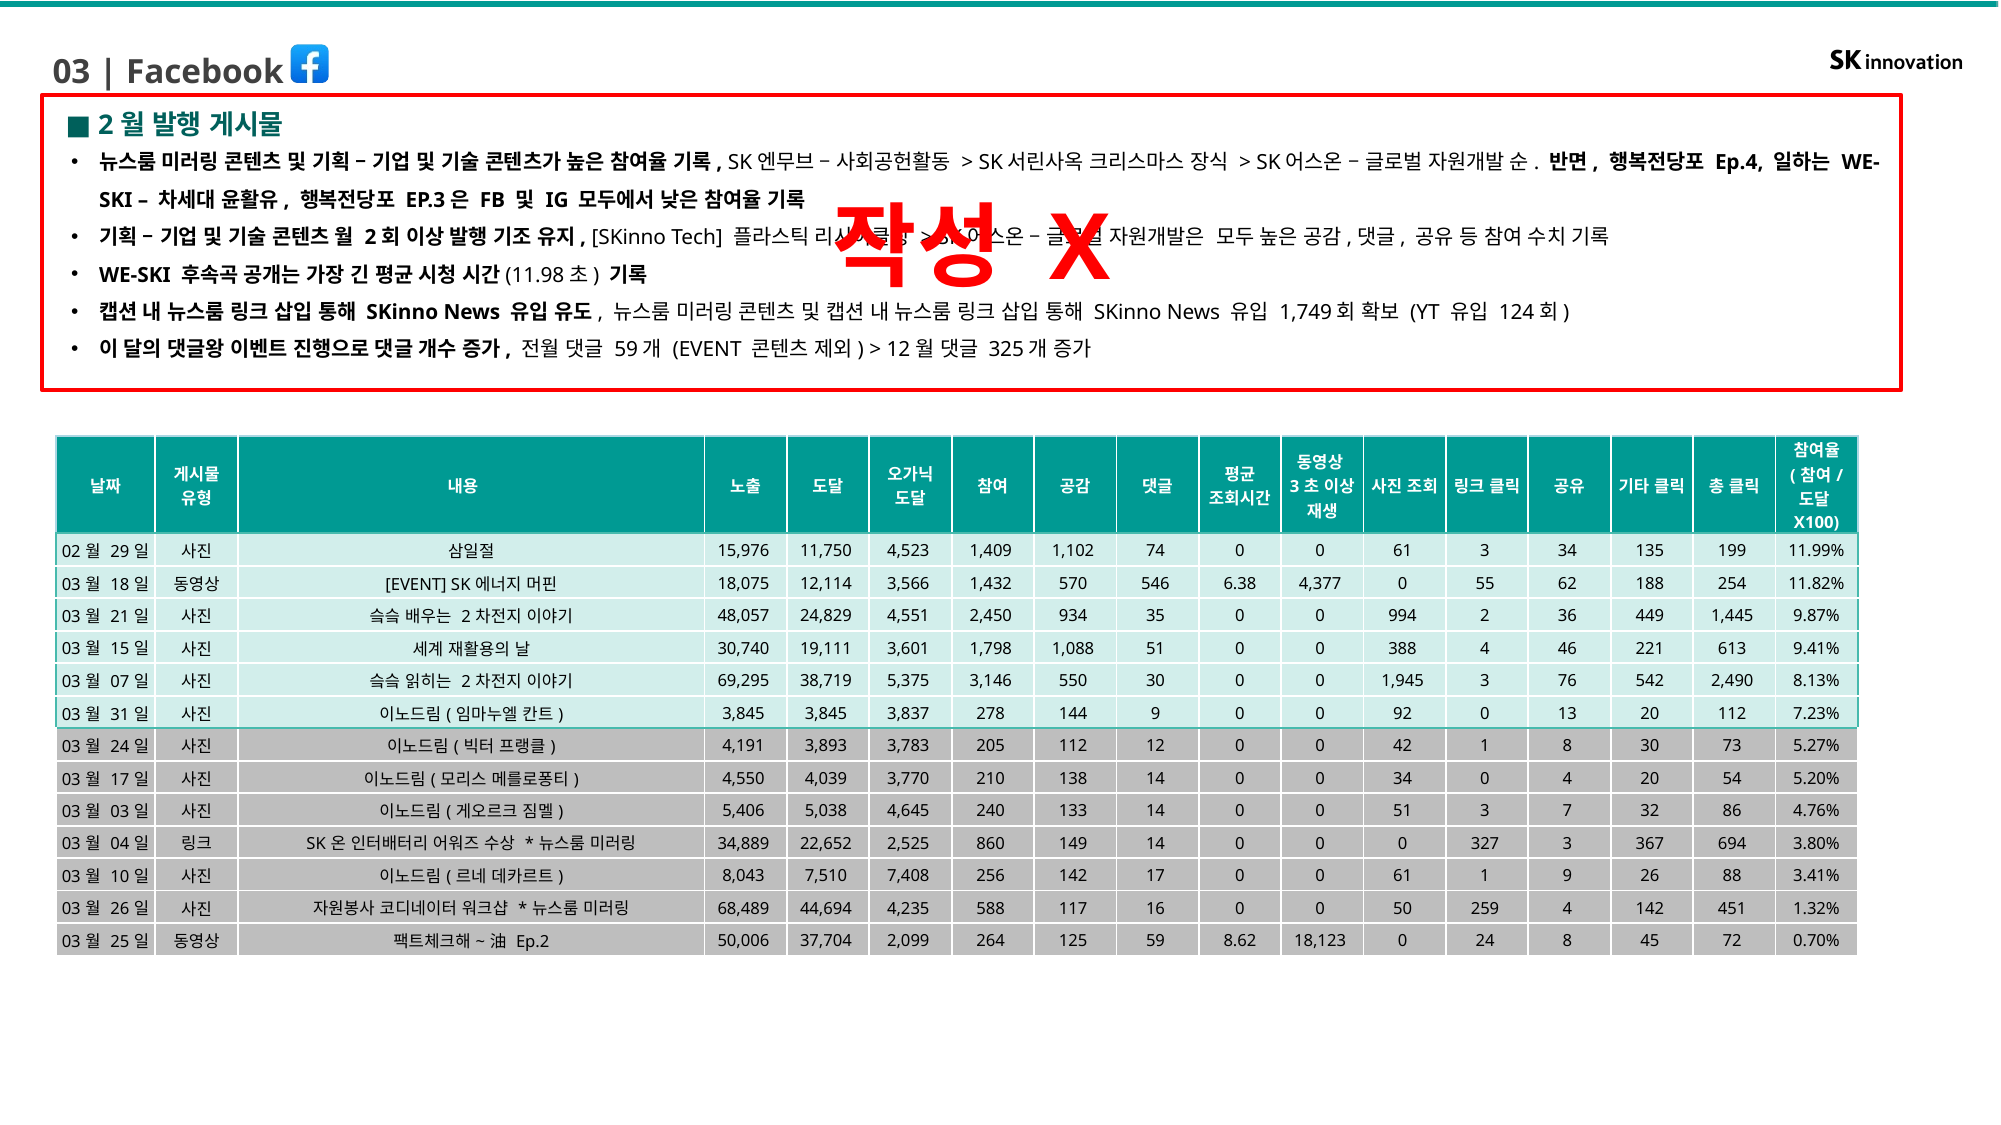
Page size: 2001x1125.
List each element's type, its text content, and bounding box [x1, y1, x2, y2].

table_cell 0 [1200, 729, 1280, 760]
table_cell 135 [1612, 534, 1692, 565]
table_cell 44,694 [788, 891, 868, 922]
table_cell 51 [1117, 632, 1198, 662]
table_cell 0 [1200, 632, 1280, 662]
table_cell 69,295 [705, 664, 786, 695]
table_cell 38,719 [788, 664, 868, 695]
table_cell 59 [1117, 924, 1198, 955]
table_cell 3 [1447, 664, 1527, 695]
table_cell 0 [1282, 891, 1363, 922]
table_cell 7 [1529, 794, 1610, 825]
table_cell 0 [1200, 599, 1280, 630]
table_cell 03월 17일 [57, 762, 154, 792]
table_cell 92 [1364, 697, 1445, 727]
table_cell 54 [1694, 762, 1775, 792]
table_cell 125 [1035, 924, 1116, 955]
table_cell 12,114 [788, 567, 868, 597]
table_cell 9.41% [1776, 632, 1857, 662]
table_cell 3,601 [870, 632, 951, 662]
table_cell 1 [1447, 859, 1527, 890]
table_cell 03월 26일 [57, 891, 154, 922]
table_cell 8.62 [1200, 924, 1280, 955]
table_cell 542 [1612, 664, 1692, 695]
table_cell 2,490 [1694, 664, 1775, 695]
table_cell 46 [1529, 632, 1610, 662]
table_cell 546 [1117, 567, 1198, 597]
table_cell 50 [1364, 891, 1445, 922]
table_header 댓글 [1117, 437, 1198, 532]
table_cell 934 [1035, 599, 1116, 630]
table_cell 11.82% [1776, 567, 1857, 597]
table_cell 259 [1447, 891, 1527, 922]
table_cell 37,704 [788, 924, 868, 955]
table_cell 0 [1200, 859, 1280, 890]
table_cell 68,489 [705, 891, 786, 922]
table_cell 264 [953, 924, 1033, 955]
table_cell 327 [1447, 827, 1527, 857]
table_cell 사진 [156, 891, 237, 922]
table_cell 48,057 [705, 599, 786, 630]
table_cell 133 [1035, 794, 1116, 825]
table_cell 2,450 [953, 599, 1033, 630]
table_cell 0 [1282, 599, 1363, 630]
table_cell 사진 [156, 697, 237, 727]
table_header 도달 [788, 437, 868, 532]
table_header 날짜 [57, 437, 154, 532]
table_cell 03월 21일 [57, 599, 154, 630]
table_cell 0 [1447, 762, 1527, 792]
table_cell 14 [1117, 762, 1198, 792]
table_cell 13 [1529, 697, 1610, 727]
table_cell 1,432 [953, 567, 1033, 597]
table_cell 0 [1200, 827, 1280, 857]
table_header 공감 [1035, 437, 1116, 532]
picture [0, 1, 1999, 7]
table_cell 254 [1694, 567, 1775, 597]
table_cell 2,099 [870, 924, 951, 955]
table_cell 138 [1035, 762, 1116, 792]
table_cell 4,523 [870, 534, 951, 565]
table_cell 02월 29일 [57, 534, 154, 565]
table_header 링크 클릭 [1447, 437, 1527, 532]
table_cell 42 [1364, 729, 1445, 760]
table_cell 205 [953, 729, 1033, 760]
table_cell 30 [1117, 664, 1198, 695]
table_cell 367 [1612, 827, 1692, 857]
table_cell 16 [1117, 891, 1198, 922]
table_cell 1,945 [1364, 664, 1445, 695]
table_cell 142 [1035, 859, 1116, 890]
table_cell 860 [953, 827, 1033, 857]
table_cell 4,191 [705, 729, 786, 760]
table_cell 20 [1612, 697, 1692, 727]
table_cell 0 [1200, 891, 1280, 922]
table_cell 86 [1694, 794, 1775, 825]
table_cell 2 [1447, 599, 1527, 630]
table_cell 9 [1529, 859, 1610, 890]
table_cell 61 [1364, 534, 1445, 565]
table_cell 18,123 [1282, 924, 1363, 955]
table_cell 4,645 [870, 794, 951, 825]
table_cell 이노드림(모리스 메를로퐁티) [239, 762, 704, 792]
table_cell 사진 [156, 762, 237, 792]
table_cell 256 [953, 859, 1033, 890]
table_cell 8.13% [1776, 664, 1857, 695]
table_cell [EVENT] SK에너지 머핀 [239, 567, 704, 597]
table_cell 17 [1117, 859, 1198, 890]
table_cell 9.87% [1776, 599, 1857, 630]
table_cell 5.27% [1776, 729, 1857, 760]
table_cell SK온 인터배터리 어워즈 수상 *뉴스룸 미러링 [239, 827, 704, 857]
table_cell 사진 [156, 599, 237, 630]
table_cell 0 [1200, 664, 1280, 695]
table_cell 3,566 [870, 567, 951, 597]
table_cell 613 [1694, 632, 1775, 662]
table_cell 이노드림(게오르크 짐멜) [239, 794, 704, 825]
table_cell 221 [1612, 632, 1692, 662]
table_cell 동영상 [156, 924, 237, 955]
table_cell 0 [1282, 534, 1363, 565]
table_cell 62 [1529, 567, 1610, 597]
table_cell 76 [1529, 664, 1610, 695]
table_cell 570 [1035, 567, 1116, 597]
table_cell 5,406 [705, 794, 786, 825]
table_cell 14 [1117, 794, 1198, 825]
table_cell 슼슼 배우는 2차전지 이야기 [239, 599, 704, 630]
table_cell 5.20% [1776, 762, 1857, 792]
table_cell 449 [1612, 599, 1692, 630]
table_cell 0 [1364, 827, 1445, 857]
table_cell 3 [1447, 794, 1527, 825]
table_header 사진 조회 [1364, 437, 1445, 532]
table_cell 이노드림(임마누엘 칸트) [239, 697, 704, 727]
table_cell 0 [1282, 762, 1363, 792]
table_cell 0 [1282, 632, 1363, 662]
table_cell 0 [1200, 697, 1280, 727]
table_cell 451 [1694, 891, 1775, 922]
table_cell 3,783 [870, 729, 951, 760]
table_cell 36 [1529, 599, 1610, 630]
table_header 게시물 유형 [156, 437, 237, 532]
text_box 작성 X [40, 93, 1903, 392]
table_cell 03월 24일 [57, 729, 154, 760]
table_header 내용 [239, 437, 704, 532]
table_cell 0 [1282, 794, 1363, 825]
table_cell 18,075 [705, 567, 786, 597]
table_cell 0 [1200, 794, 1280, 825]
table_cell 61 [1364, 859, 1445, 890]
table_cell 45 [1612, 924, 1692, 955]
table_cell 8,043 [705, 859, 786, 890]
table_cell 3,146 [953, 664, 1033, 695]
table_cell 3,893 [788, 729, 868, 760]
table_header 노출 [705, 437, 786, 532]
table_cell 11.99% [1776, 534, 1857, 565]
table_cell 88 [1694, 859, 1775, 890]
table_cell 15,976 [705, 534, 786, 565]
table_header 기타 클릭 [1612, 437, 1692, 532]
table_cell 4,235 [870, 891, 951, 922]
table_cell 4,377 [1282, 567, 1363, 597]
table_header 오가닉 도달 [870, 437, 951, 532]
table_cell 3,845 [705, 697, 786, 727]
table_cell 6.38 [1200, 567, 1280, 597]
table_cell 30 [1612, 729, 1692, 760]
table_cell 0 [1200, 534, 1280, 565]
table_cell 0 [1282, 827, 1363, 857]
table_cell 73 [1694, 729, 1775, 760]
table_cell 388 [1364, 632, 1445, 662]
table_cell 03월 04일 [57, 827, 154, 857]
table_cell 0.70% [1776, 924, 1857, 955]
table_cell 0 [1282, 664, 1363, 695]
table_cell 0 [1282, 859, 1363, 890]
table_cell 588 [953, 891, 1033, 922]
table_cell 사진 [156, 534, 237, 565]
table_cell 50,006 [705, 924, 786, 955]
table_cell 1,445 [1694, 599, 1775, 630]
table_cell 4,551 [870, 599, 951, 630]
table_cell 24,829 [788, 599, 868, 630]
table_cell 3,845 [788, 697, 868, 727]
table_cell 117 [1035, 891, 1116, 922]
text_box 03 | Facebook [52, 23, 299, 93]
table_cell 2,525 [870, 827, 951, 857]
table_header 공유 [1529, 437, 1610, 532]
table_cell 사진 [156, 632, 237, 662]
table_cell 03월 07일 [57, 664, 154, 695]
table_cell 7,408 [870, 859, 951, 890]
table_cell 188 [1612, 567, 1692, 597]
table_cell 1.32% [1776, 891, 1857, 922]
table_cell 사진 [156, 794, 237, 825]
table_cell 30,740 [705, 632, 786, 662]
table_cell 26 [1612, 859, 1692, 890]
table_cell 0 [1200, 762, 1280, 792]
table_cell 동영상 [156, 567, 237, 597]
table_cell 삼일절 [239, 534, 704, 565]
table_cell 74 [1117, 534, 1198, 565]
table_cell 199 [1694, 534, 1775, 565]
table_cell 0 [1364, 924, 1445, 955]
table_cell 3 [1529, 827, 1610, 857]
table_cell 슼슼 읽히는 2차전지 이야기 [239, 664, 704, 695]
table_cell 4 [1447, 632, 1527, 662]
table_cell 4 [1529, 762, 1610, 792]
table_header 동영상 3초 이상 재생 [1282, 437, 1363, 532]
table_cell 03월 25일 [57, 924, 154, 955]
table_cell 34 [1364, 762, 1445, 792]
table_header 참여율 (참여/ 도달X100) [1776, 437, 1857, 532]
table_cell 링크 [156, 827, 237, 857]
table_cell 3,770 [870, 762, 951, 792]
table_cell 세계 재활용의 날 [239, 632, 704, 662]
table_cell 03월 15일 [57, 632, 154, 662]
table_header 참여 [953, 437, 1033, 532]
table_cell 이노드림(빅터 프랭클) [239, 729, 704, 760]
table_cell 사진 [156, 664, 237, 695]
table_cell 자원봉사 코디네이터 워크샵 *뉴스룸 미러링 [239, 891, 704, 922]
table_cell 1 [1447, 729, 1527, 760]
table_cell 8 [1529, 924, 1610, 955]
table_cell 4,550 [705, 762, 786, 792]
table_cell 550 [1035, 664, 1116, 695]
picture [290, 44, 329, 84]
table_cell 994 [1364, 599, 1445, 630]
table_cell 142 [1612, 891, 1692, 922]
table_cell 34 [1529, 534, 1610, 565]
table_cell 0 [1364, 567, 1445, 597]
table_header 평균 조회시간 [1200, 437, 1280, 532]
table_cell 149 [1035, 827, 1116, 857]
table_cell 사진 [156, 859, 237, 890]
table_cell 4.76% [1776, 794, 1857, 825]
table_cell 8 [1529, 729, 1610, 760]
table_cell 210 [953, 762, 1033, 792]
table_cell 72 [1694, 924, 1775, 955]
table_cell 1,409 [953, 534, 1033, 565]
table_cell 112 [1035, 729, 1116, 760]
table_cell 03월 10일 [57, 859, 154, 890]
table_cell 22,652 [788, 827, 868, 857]
table_cell 팩트체크해~油 Ep.2 [239, 924, 704, 955]
table_cell 278 [953, 697, 1033, 727]
table_cell 20 [1612, 762, 1692, 792]
table_cell 9 [1117, 697, 1198, 727]
table_cell 14 [1117, 827, 1198, 857]
table_cell 4,039 [788, 762, 868, 792]
table_cell 03월 03일 [57, 794, 154, 825]
table_cell 5,038 [788, 794, 868, 825]
table_cell 사진 [156, 729, 237, 760]
table_cell 144 [1035, 697, 1116, 727]
table_cell 이노드림(르네 데카르트) [239, 859, 704, 890]
table_cell 7.23% [1776, 697, 1857, 727]
table_cell 12 [1117, 729, 1198, 760]
table_cell 19,111 [788, 632, 868, 662]
table_cell 03월 18일 [57, 567, 154, 597]
table_cell 55 [1447, 567, 1527, 597]
table_cell 34,889 [705, 827, 786, 857]
table_cell 51 [1364, 794, 1445, 825]
table_cell 5,375 [870, 664, 951, 695]
table_cell 7,510 [788, 859, 868, 890]
table_cell 4 [1529, 891, 1610, 922]
table_cell 1,088 [1035, 632, 1116, 662]
table_cell 694 [1694, 827, 1775, 857]
table_cell 32 [1612, 794, 1692, 825]
table_cell 11,750 [788, 534, 868, 565]
table_cell 0 [1447, 697, 1527, 727]
table_cell 03월 31일 [57, 697, 154, 727]
table_header 총 클릭 [1694, 437, 1775, 532]
table_cell 3.80% [1776, 827, 1857, 857]
table_cell 3.41% [1776, 859, 1857, 890]
table_cell 35 [1117, 599, 1198, 630]
table_cell 3 [1447, 534, 1527, 565]
table_cell 24 [1447, 924, 1527, 955]
table_cell 1,102 [1035, 534, 1116, 565]
table_cell 0 [1282, 697, 1363, 727]
table_cell 112 [1694, 697, 1775, 727]
table_cell 240 [953, 794, 1033, 825]
table_cell 0 [1282, 729, 1363, 760]
table_cell 3,837 [870, 697, 951, 727]
table_cell 1,798 [953, 632, 1033, 662]
